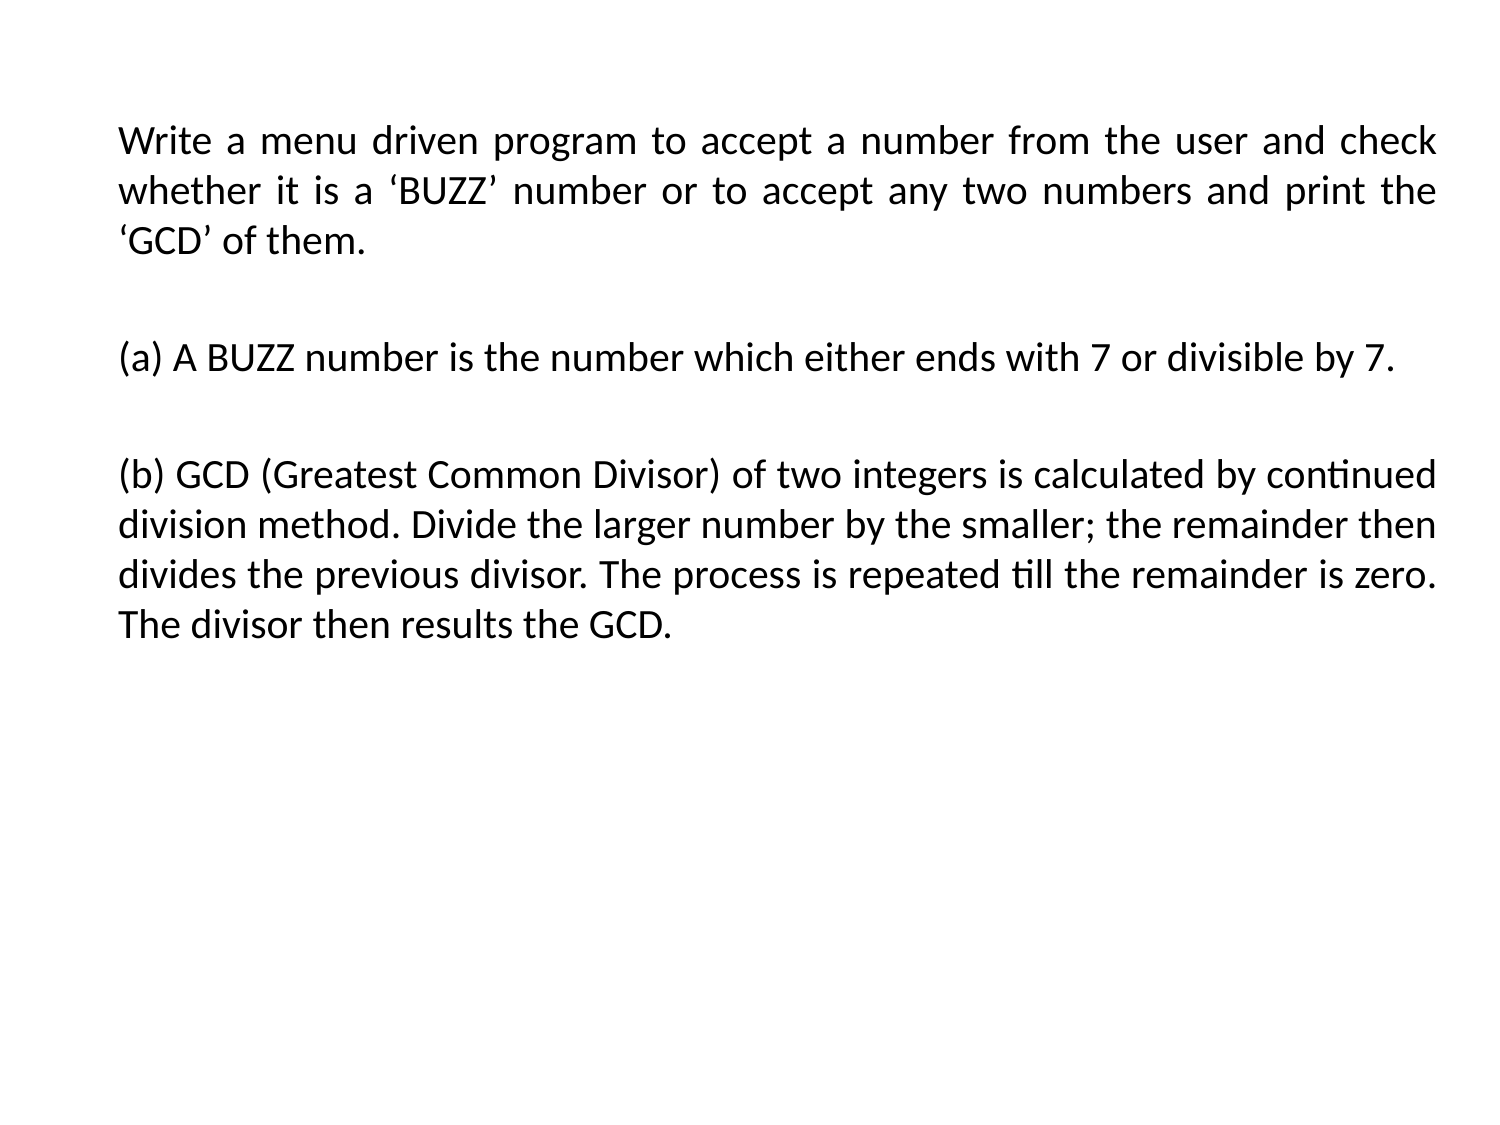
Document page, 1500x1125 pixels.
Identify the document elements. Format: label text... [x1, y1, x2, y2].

list Write a menu driven program to accept a number from the user and check whether it is a ‘BUZZ’ number or to accept any two numbers and print the ‘GCD’ of them. (a) A BUZZ number is the number which either ends with 7 or divisible by 7. (b) GCD (Greatest Common Divisor) of two integers is calculated by continued division method. Divide the larger number by the smaller; the remainder then divides the previous divisor. The process is repeated till the remainder is zero. The divisor then results the GCD. [46, 46, 1454, 1079]
